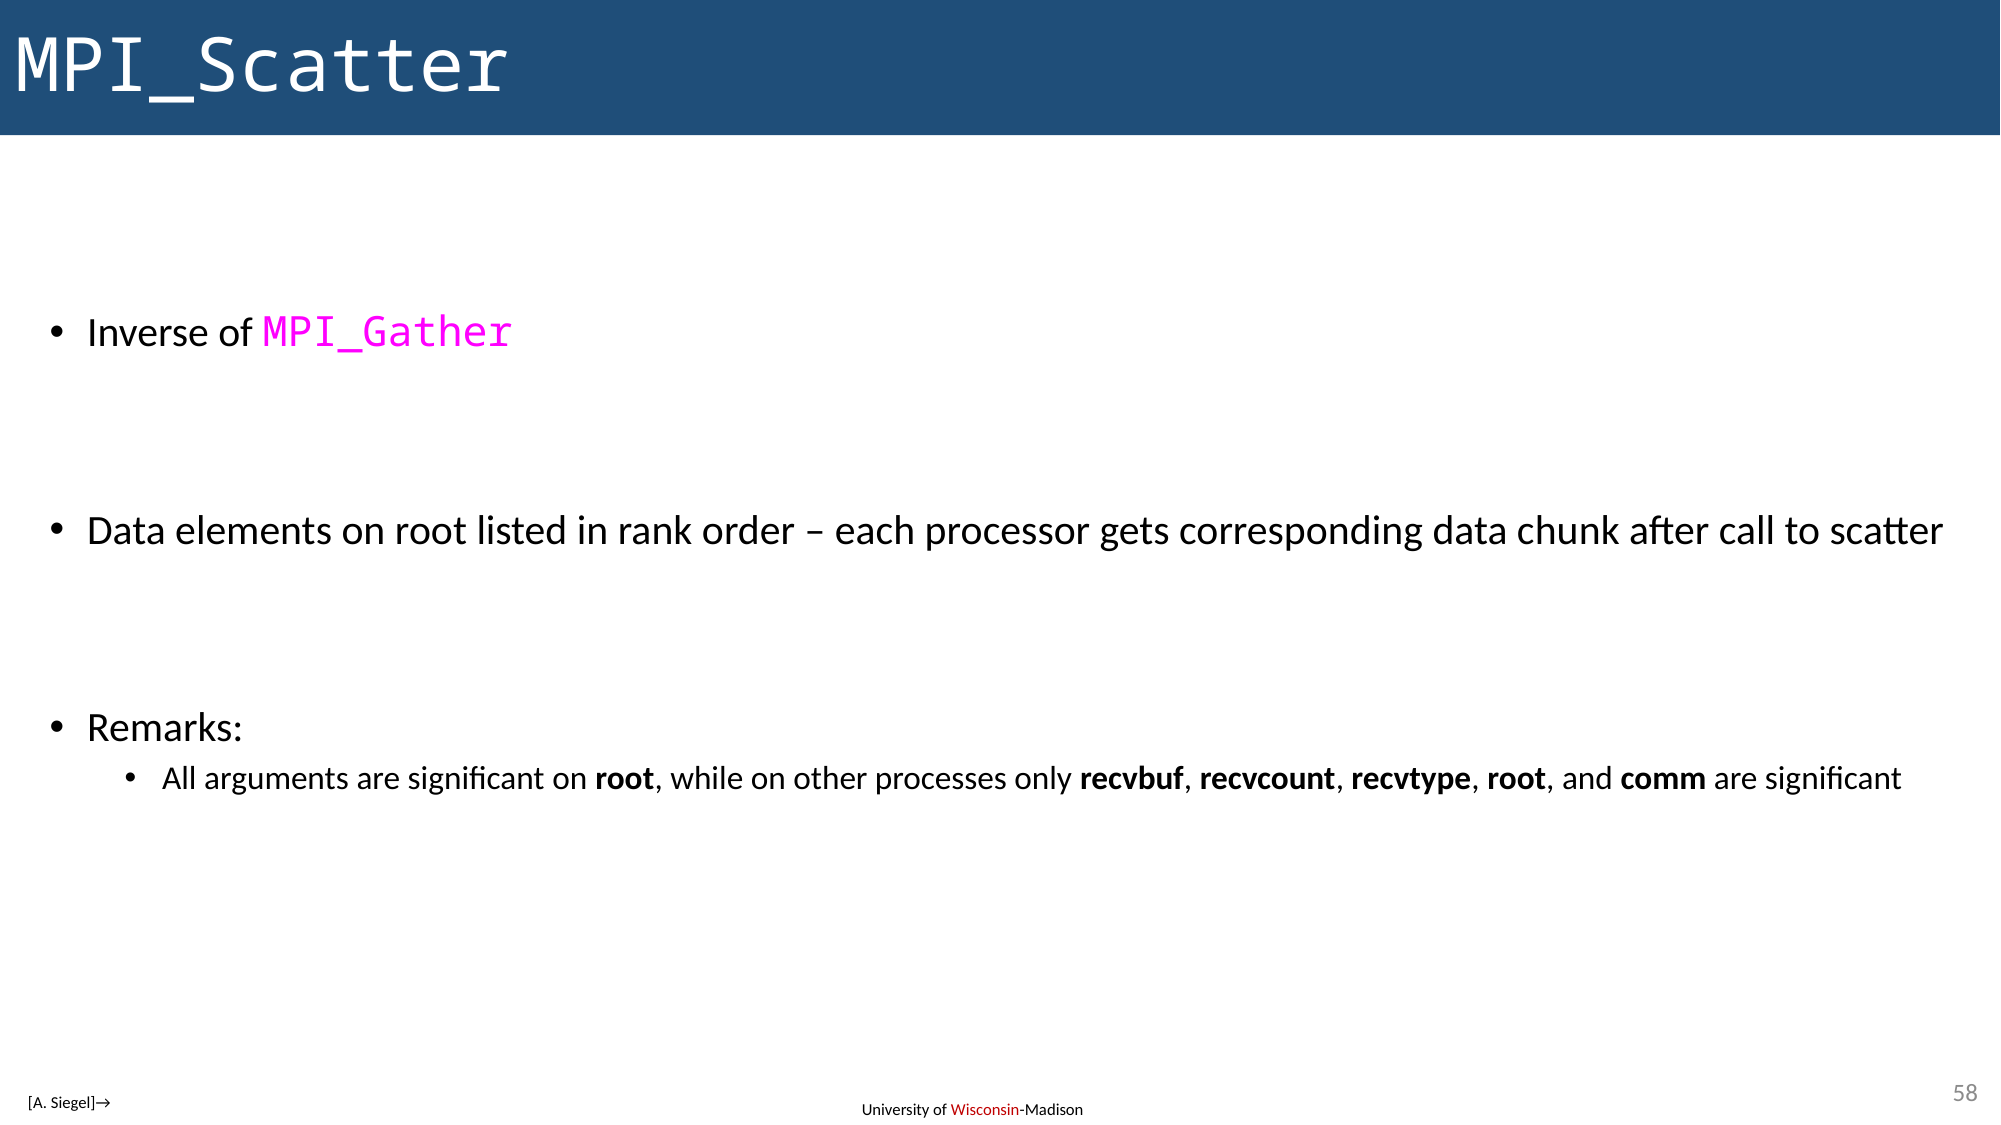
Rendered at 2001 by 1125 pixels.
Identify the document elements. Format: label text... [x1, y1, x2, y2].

text_box [A. Siegel]→ [13, 1084, 160, 1119]
title MPI_Scatter [0, 0, 2000, 136]
slide_number 58 [1879, 1069, 1994, 1114]
list Inverse of MPI_Gather Data elements on root listed in rank order – each processor gets corresponding data chunk after call to scatter Remarks: All arguments are significant on root, while on other processes only recvbuf, recvcount, recvtype, root, and comm are significant [34, 303, 1977, 934]
